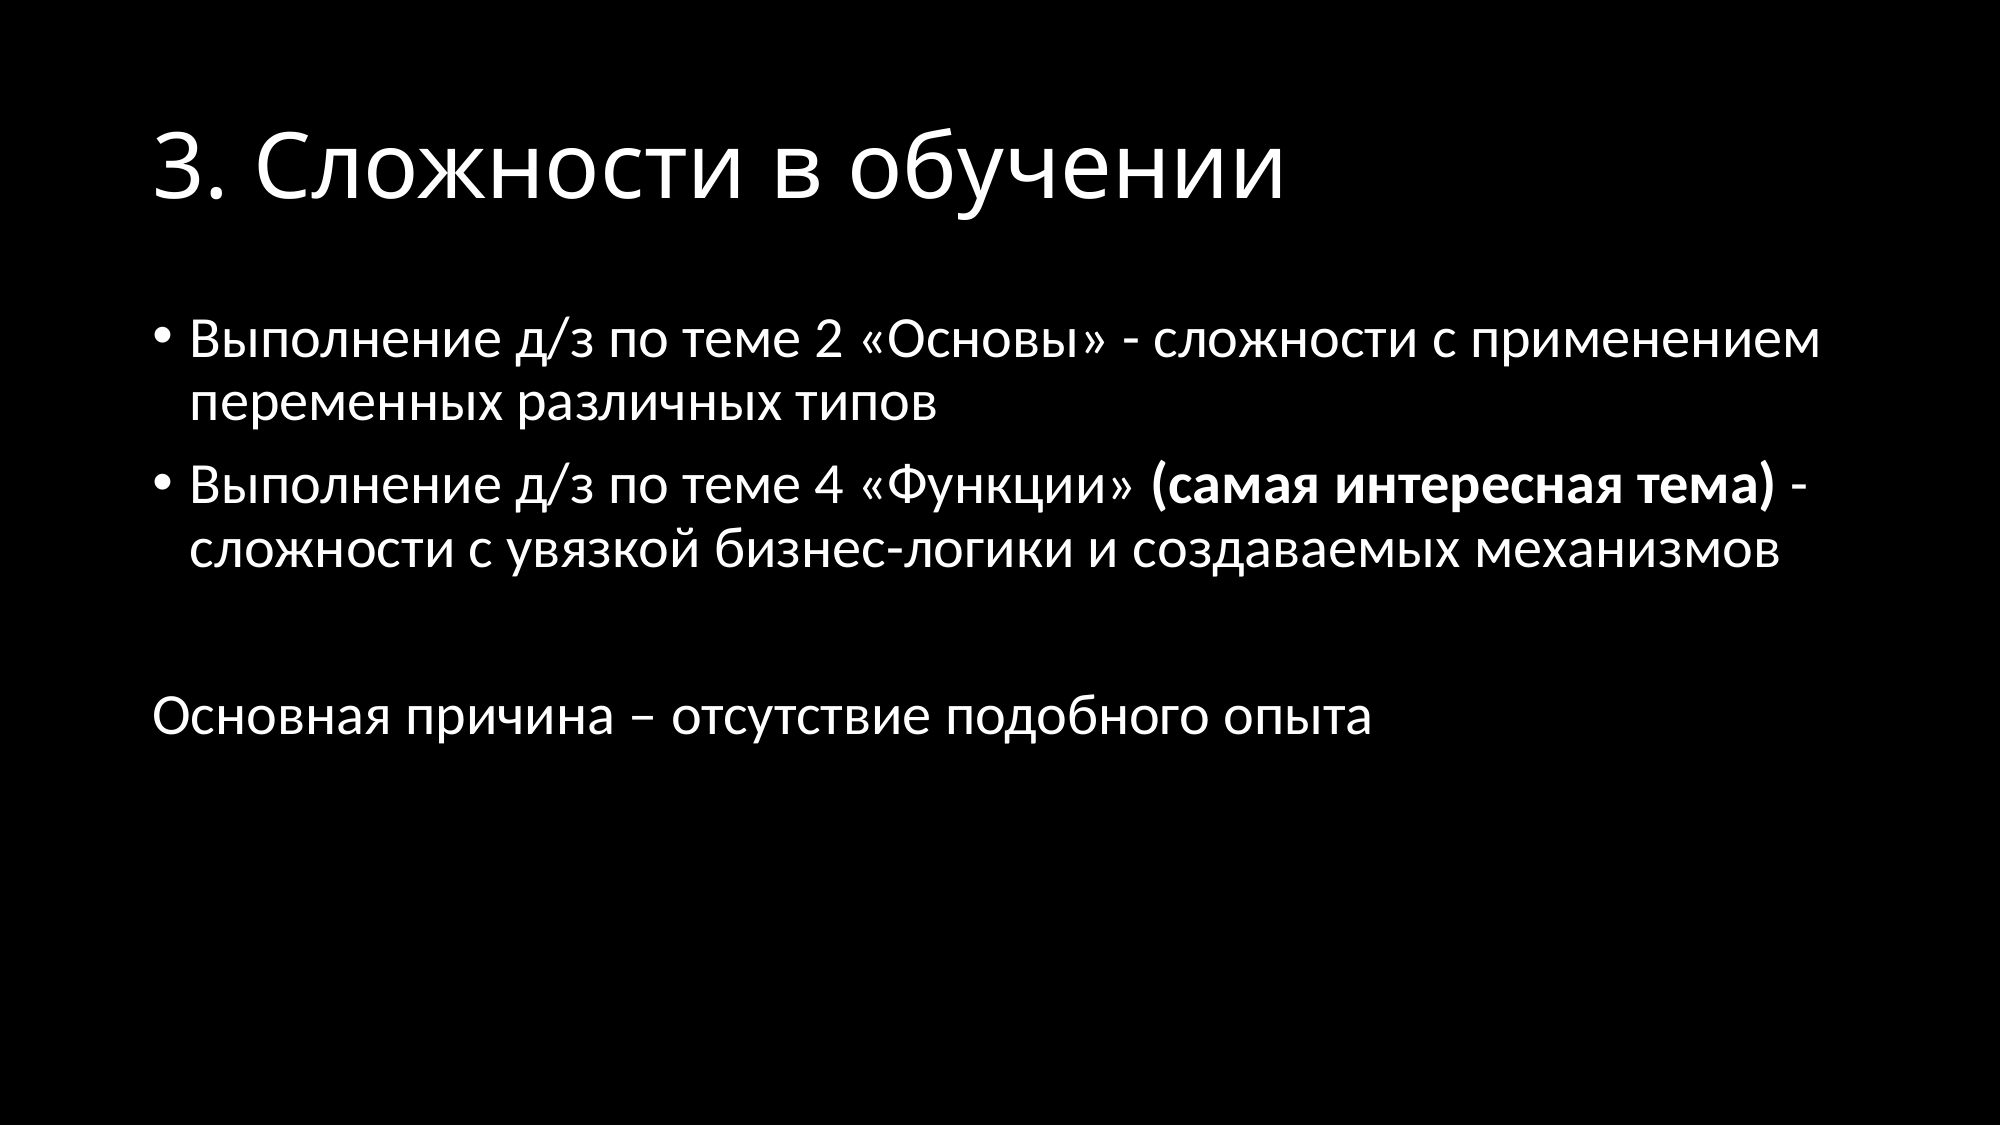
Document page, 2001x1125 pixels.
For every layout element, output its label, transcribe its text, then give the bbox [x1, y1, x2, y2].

title 3. Сложности в обучении [137, 59, 1863, 278]
list Выполнение д/з по теме 2 «Основы» - сложности с применением переменных различных типов Выполнение д/з по теме 4 «Функции» (самая интересная тема) - сложности с увязкой бизнес-логики и создаваемых механизмов Основная причина – отсутствие подобного опыта [137, 299, 1863, 1014]
